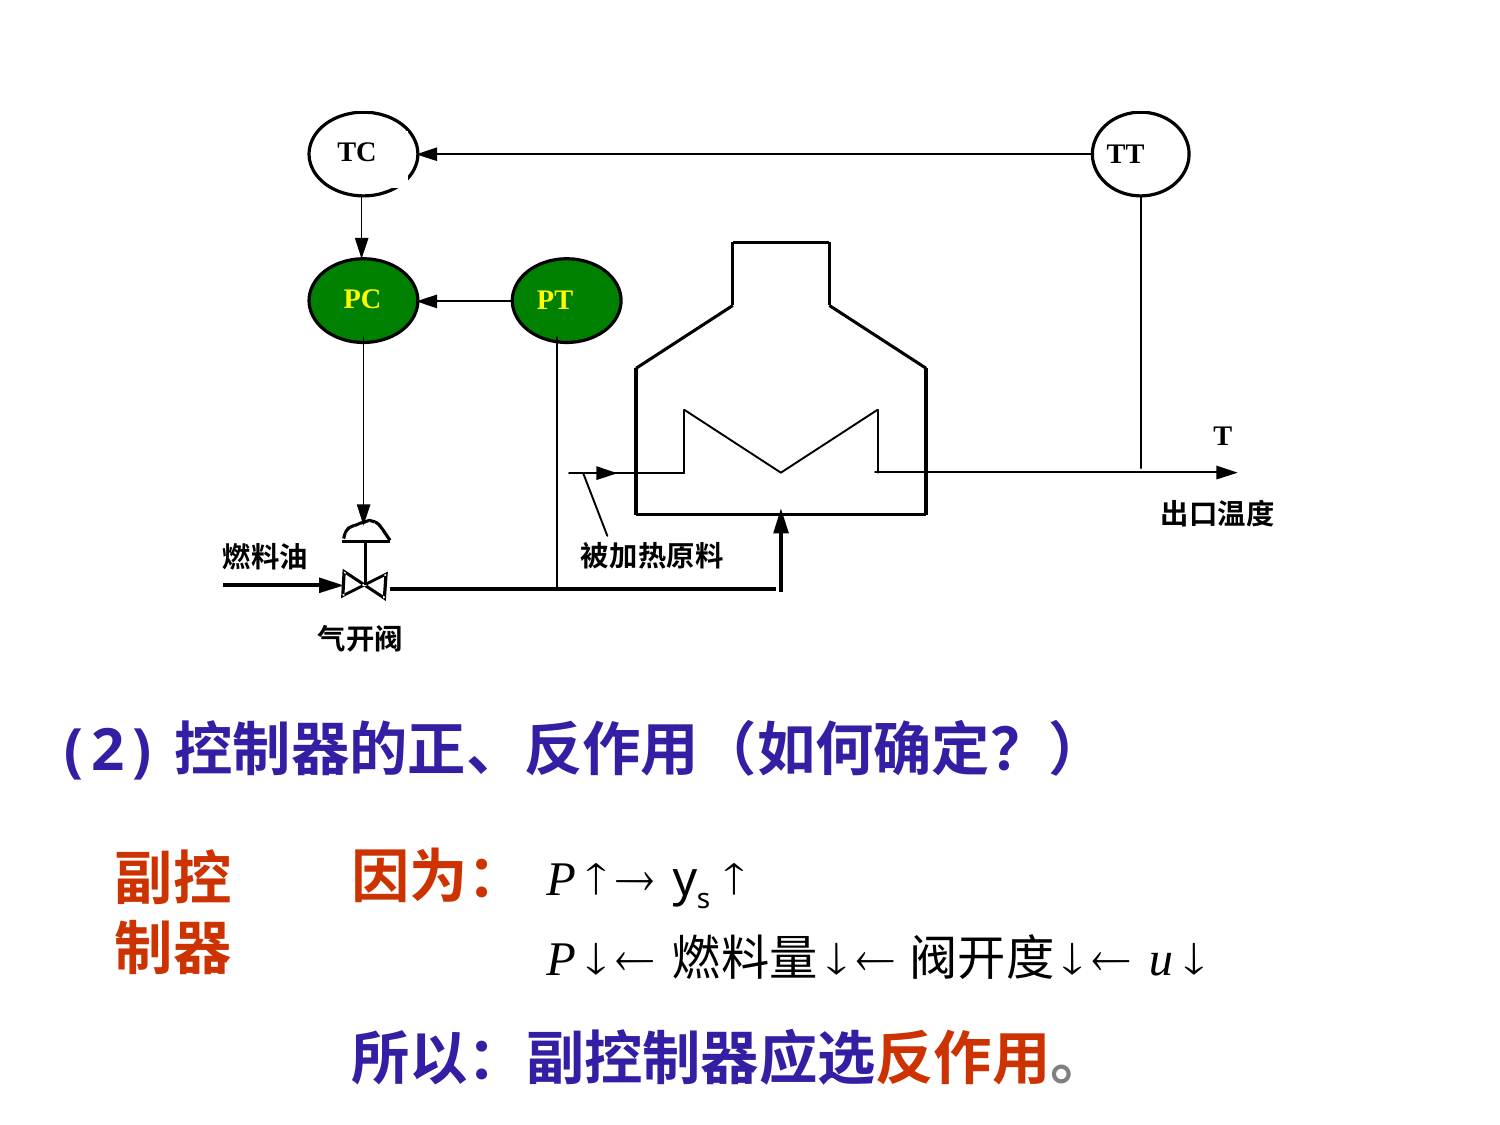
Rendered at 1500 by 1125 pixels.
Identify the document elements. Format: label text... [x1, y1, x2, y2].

text_box 副控制器 [100, 834, 266, 989]
text_box (2)控制器的正、反作用（如何确定？） [41, 704, 1365, 789]
text_box 因为： [336, 831, 573, 917]
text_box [537, 843, 1224, 990]
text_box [218, 110, 1282, 656]
text_box 所以：副控制器应选反作用。 [336, 1013, 1318, 1099]
